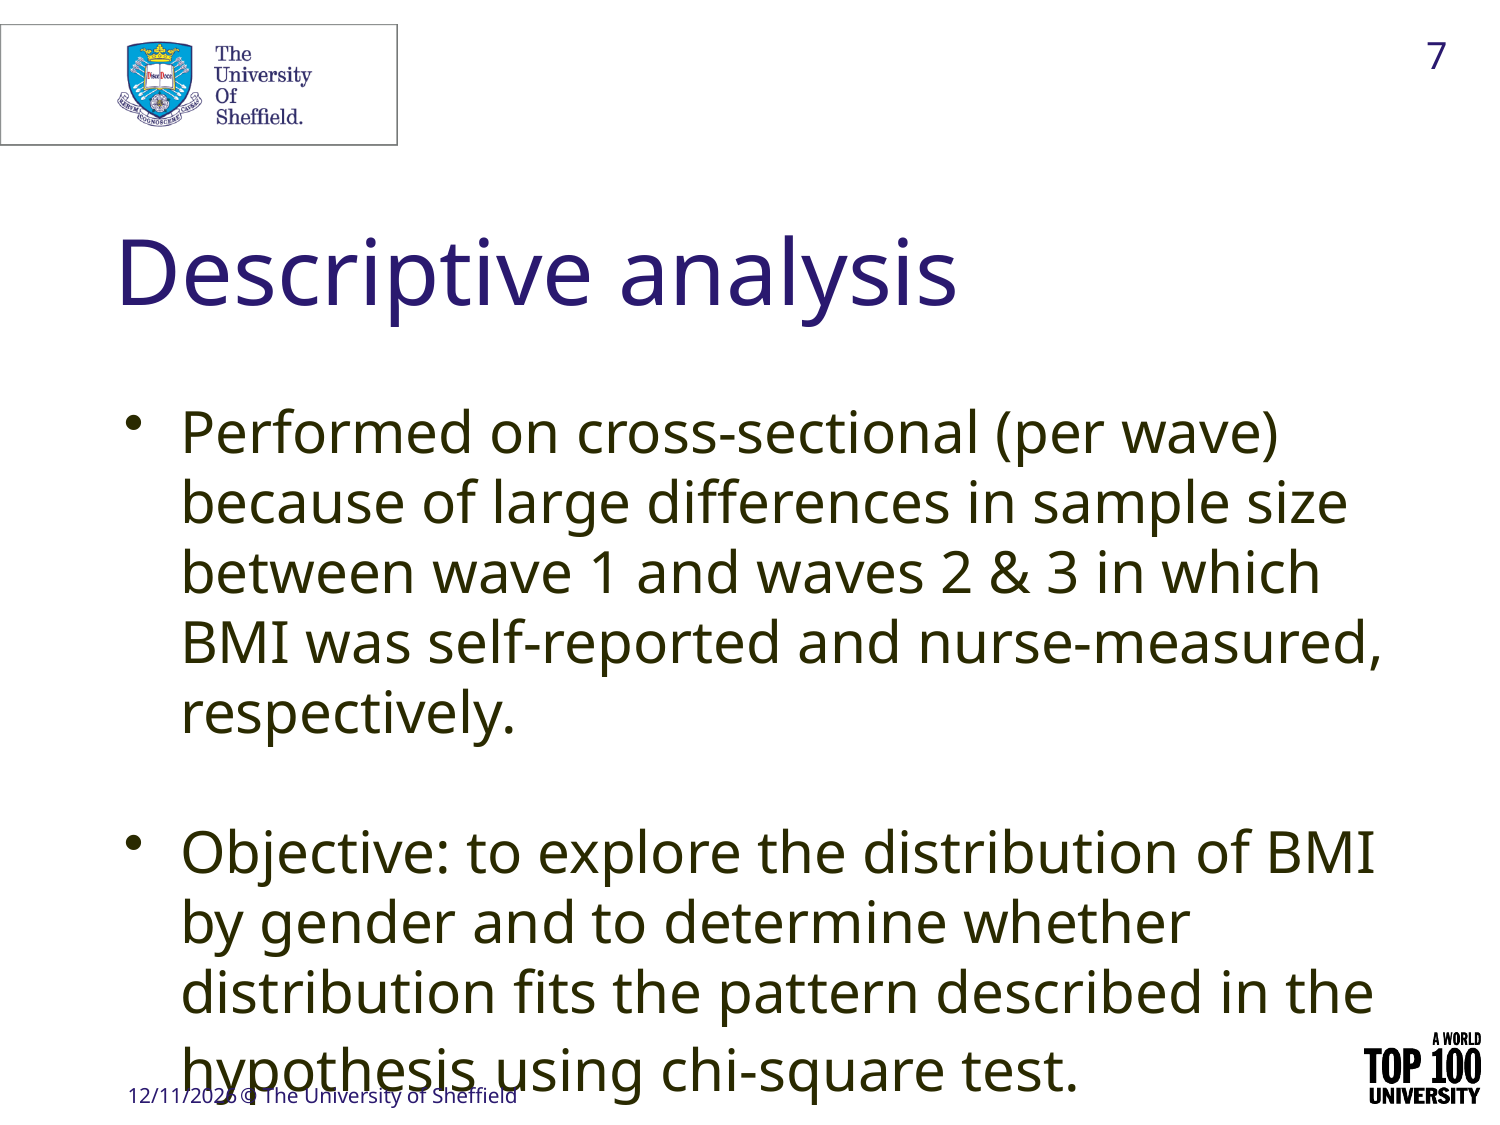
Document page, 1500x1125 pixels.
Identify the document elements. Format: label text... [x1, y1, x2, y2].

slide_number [112, 1074, 224, 1125]
title Descriptive analysis [99, 224, 1450, 350]
picture [0, 24, 398, 146]
picture [1364, 1032, 1481, 1104]
slide_number 7 [1149, 24, 1463, 101]
footer © The University of Sheffield [224, 1074, 1076, 1125]
list Performed on cross-sectional (per wave) because of large differences in sample size between wave 1 and waves 2 & 3 in which BMI was self-reported and nurse-measured, respectively. Objective: to explore the distribution of BMI by gender and to determine whether distribution fits the pattern described in the hypothesis using chi-square test. [108, 387, 1459, 1000]
